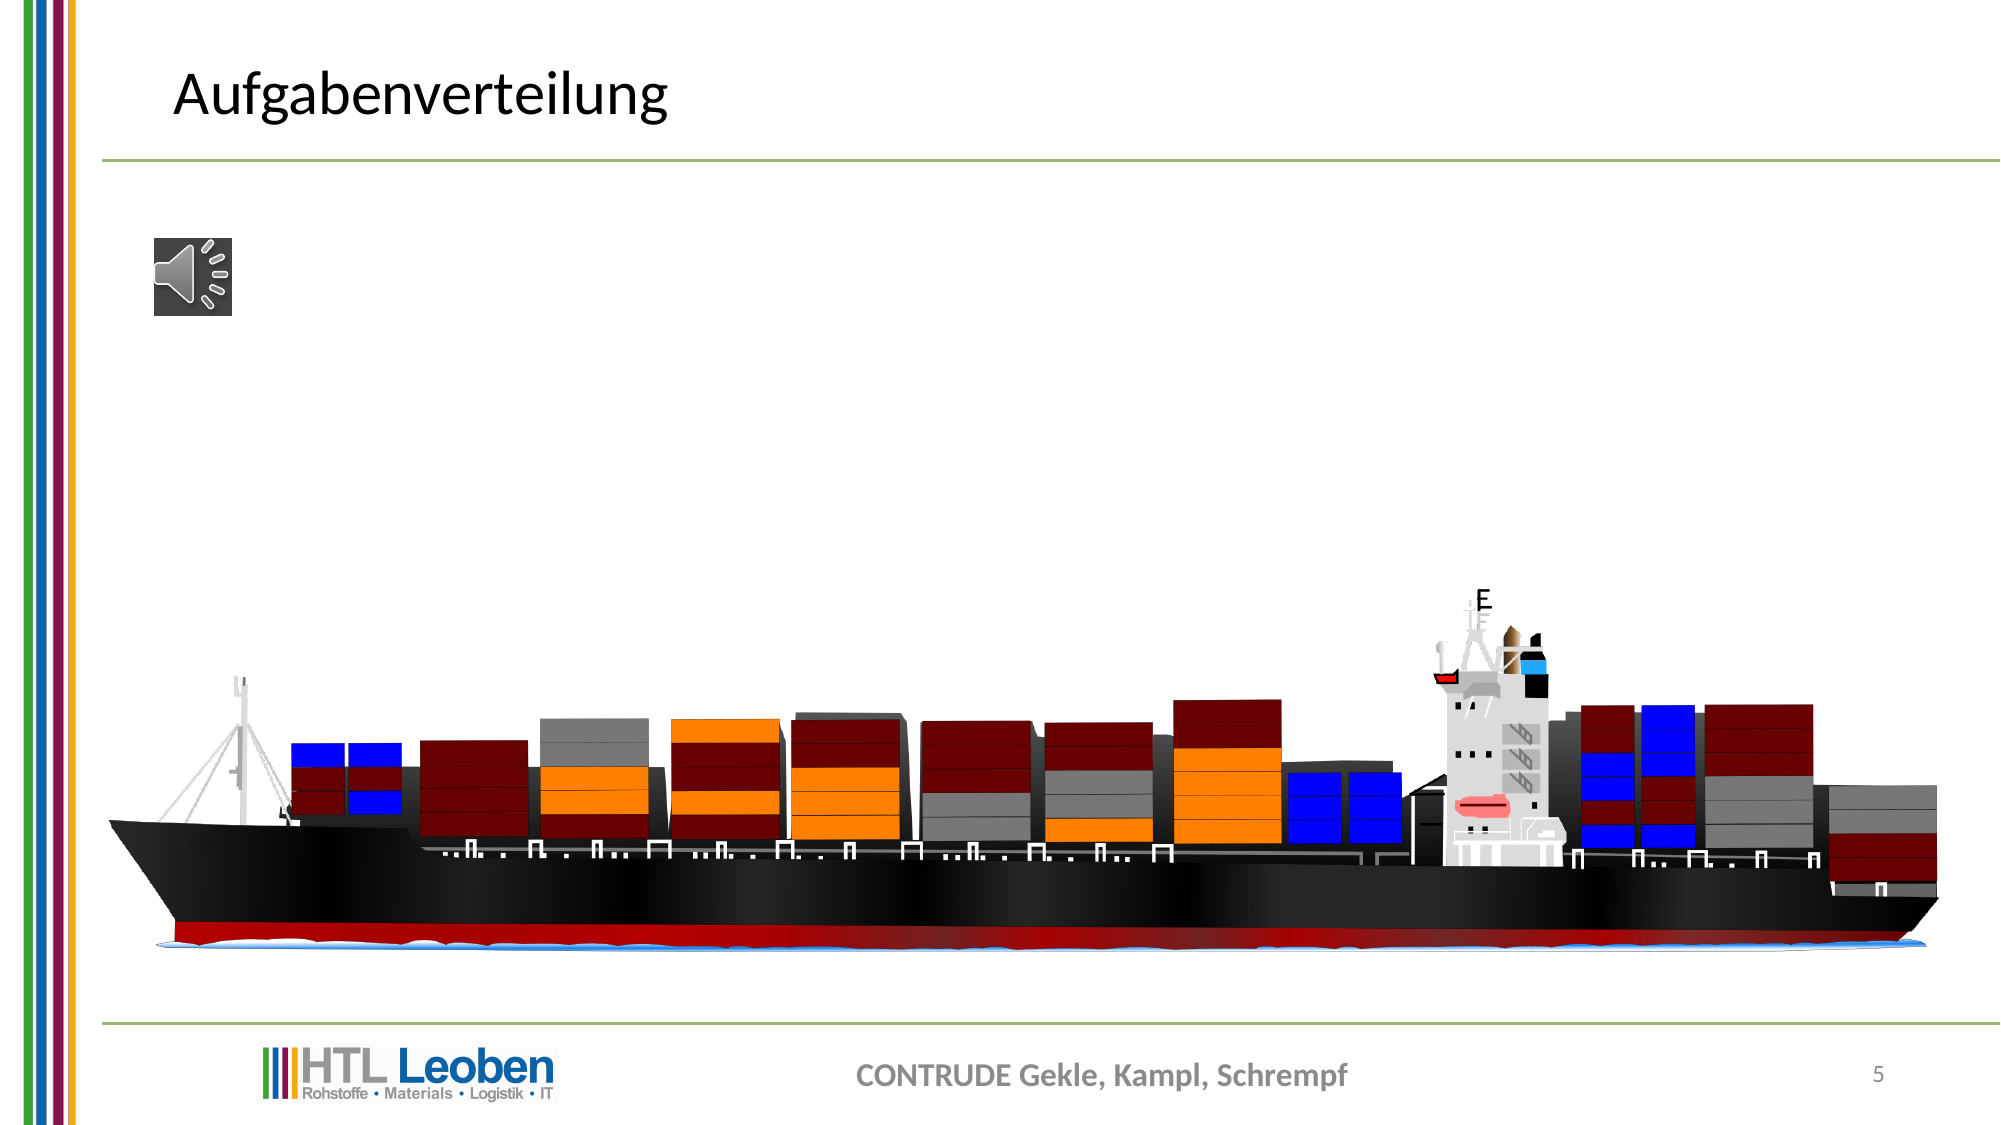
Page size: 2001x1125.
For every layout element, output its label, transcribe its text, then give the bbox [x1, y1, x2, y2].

picture [257, 1042, 559, 1104]
picture [152, 236, 234, 317]
title Aufgabenverteilung [158, 30, 1844, 149]
footer CONTRUDE Gekle, Kampl, Schrempf [432, 1042, 1433, 1103]
slide_number 5 [1433, 1042, 1900, 1103]
picture [108, 588, 1939, 953]
